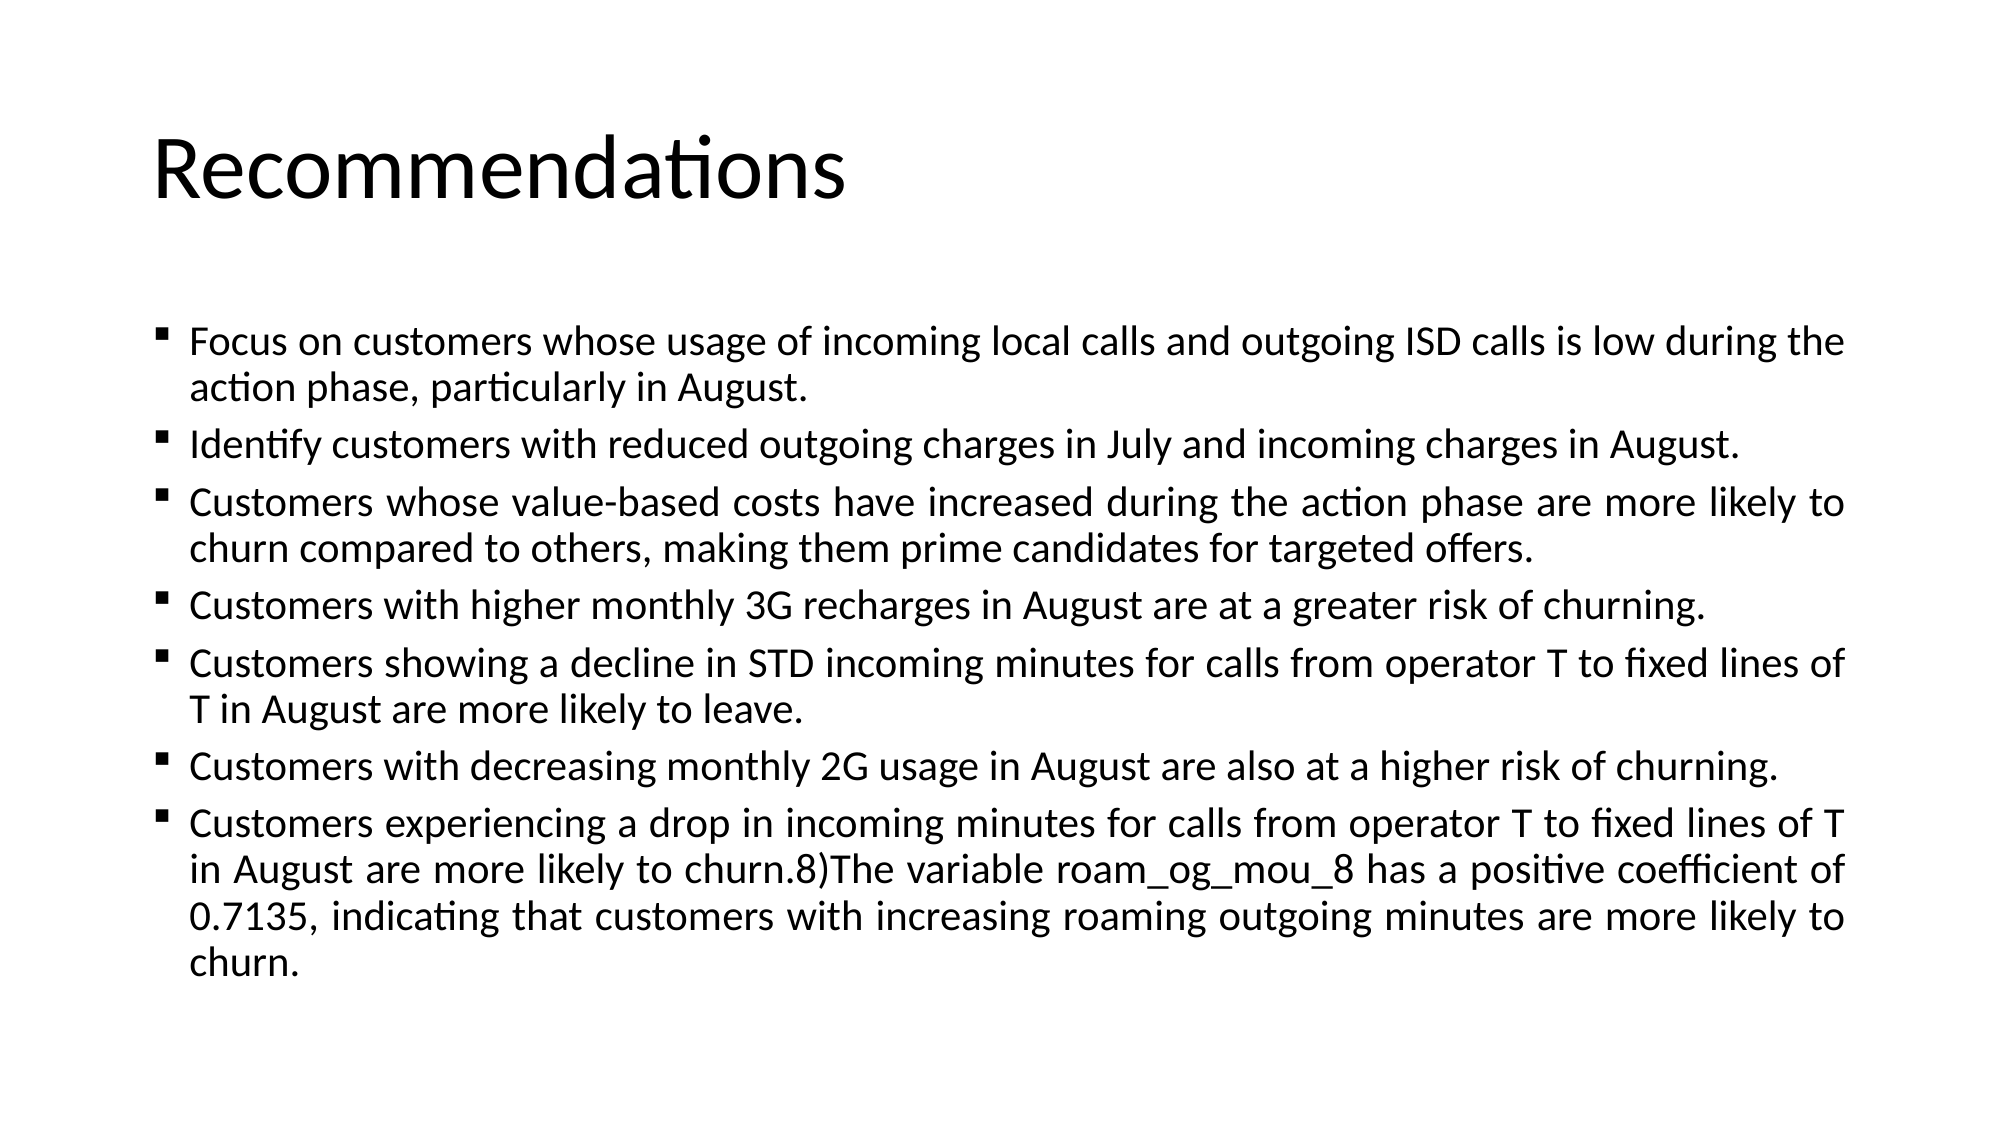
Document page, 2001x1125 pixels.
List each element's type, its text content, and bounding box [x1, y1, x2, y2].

title Recommendations [137, 59, 1863, 256]
list Focus on customers whose usage of incoming local calls and outgoing ISD calls is low during the action phase, particularly in August. Identify customers with reduced outgoing charges in July and incoming charges in August. Customers whose value-based costs have increased during the action phase are more likely to churn compared to others, making them prime candidates for targeted offers. Customers with higher monthly 3G recharges in August are at a greater risk of churning. Customers showing a decline in STD incoming minutes for calls from operator T to fixed lines of T in August are more likely to leave. Customers with decreasing monthly 2G usage in August are also at a higher risk of churning. Customers experiencing a drop in incoming minutes for calls from operator T to fixed lines of T in August are more likely to churn.8)The variable roam_og_mou_8 has a positive coefficient of 0.7135, indicating that customers with increasing roaming outgoing minutes are more likely to churn. [137, 256, 1863, 1014]
